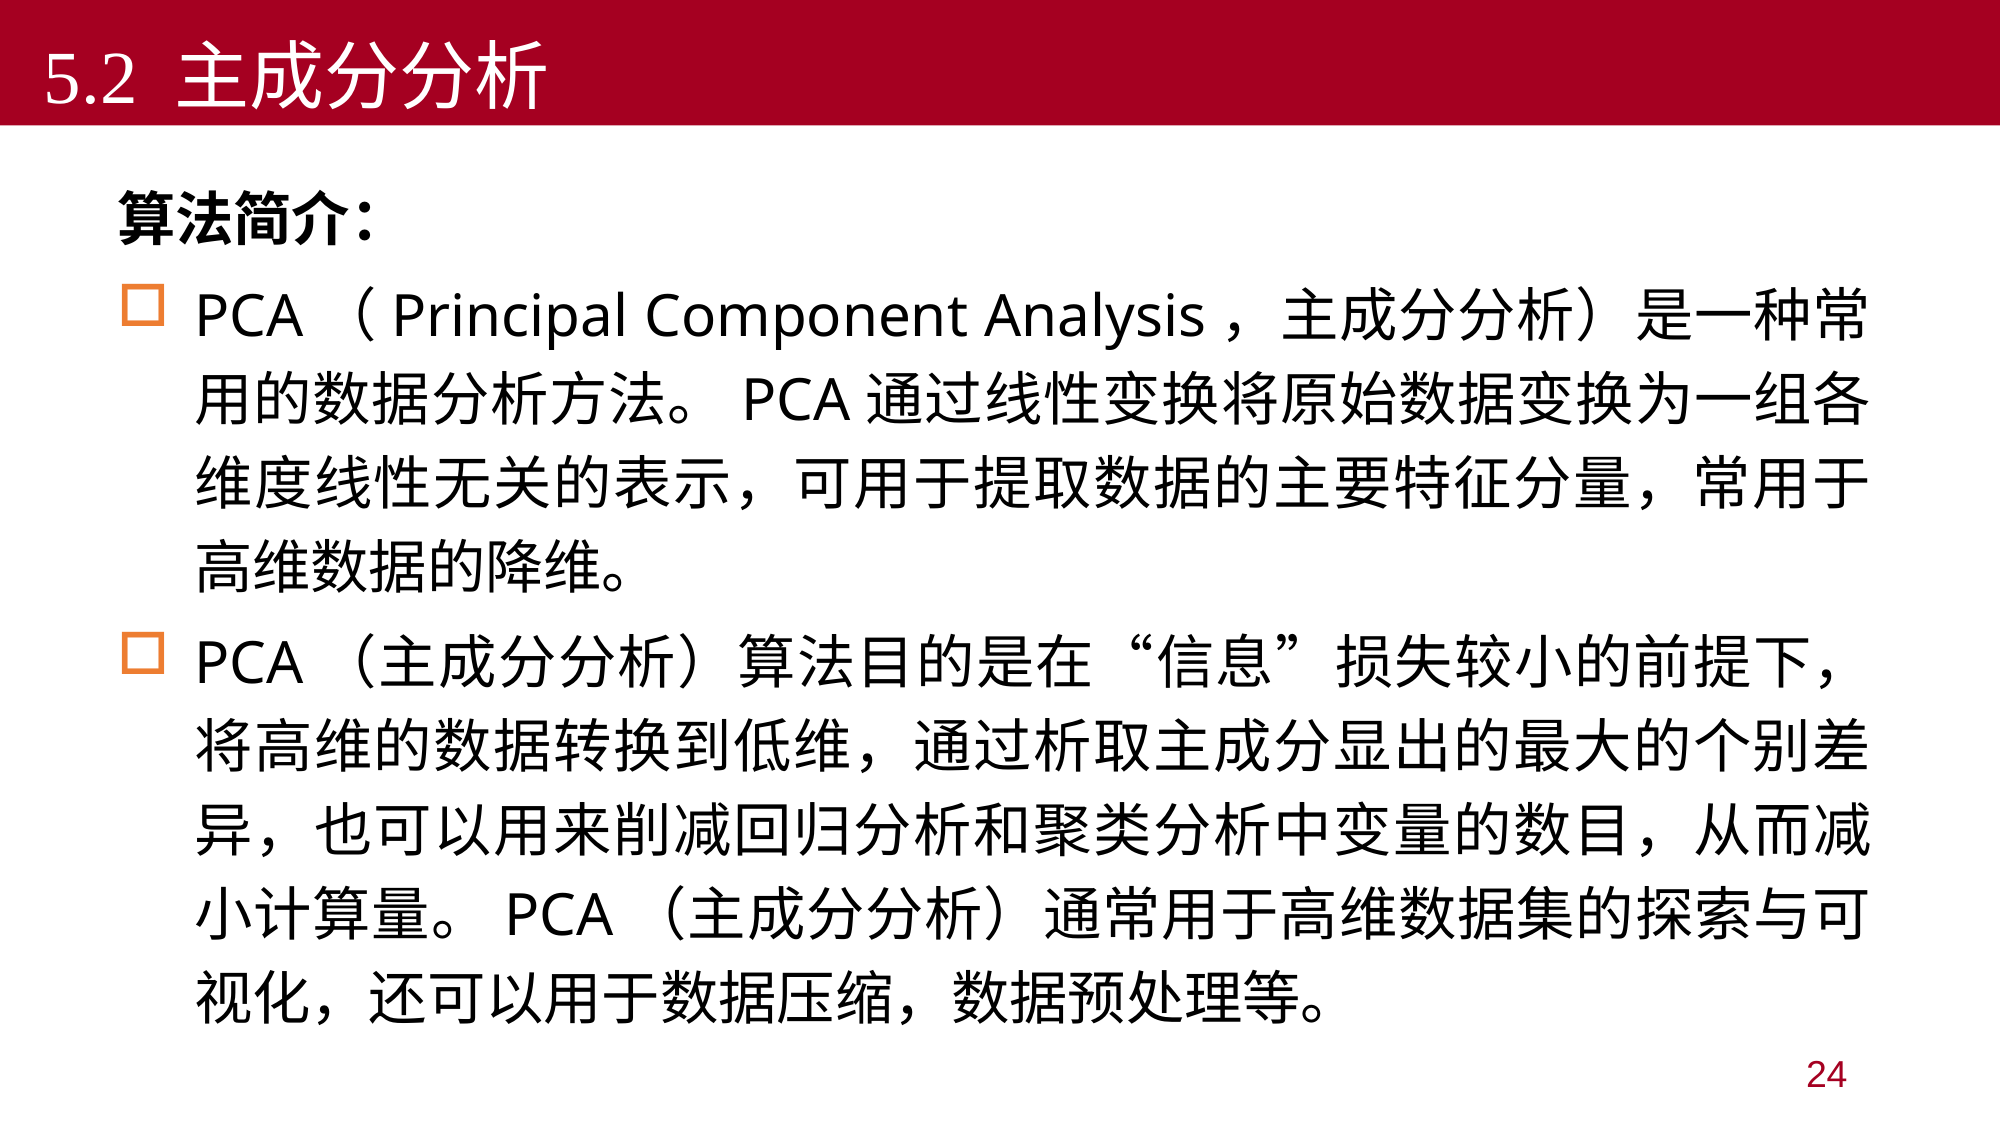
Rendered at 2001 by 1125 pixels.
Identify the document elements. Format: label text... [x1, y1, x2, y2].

text_box 算法简介： PCA（Principal Component Analysis，主成分分析）是一种常用的数据分析方法。PCA通过线性变换将原始数据变换为一组各维度线性无关的表示，可用于提取数据的主要特征分量，常用于高维数据的降维。 PCA（主成分分析）算法目的是在“信息”损失较小的前提下，将高维的数据转换到低维，通过析取主成分显出的最大的个别差异，也可以用来削减回归分析和聚类分析中变量的数目，从而减小计算量。PCA（主成分分析）通常用于高维数据集的探索与可视化，还可以用于数据压缩，数据预处理等。 [102, 160, 1886, 1047]
text_box 5.2 主成分分析 [0, 0, 2000, 126]
slide_number 24 [1412, 1047, 1863, 1103]
